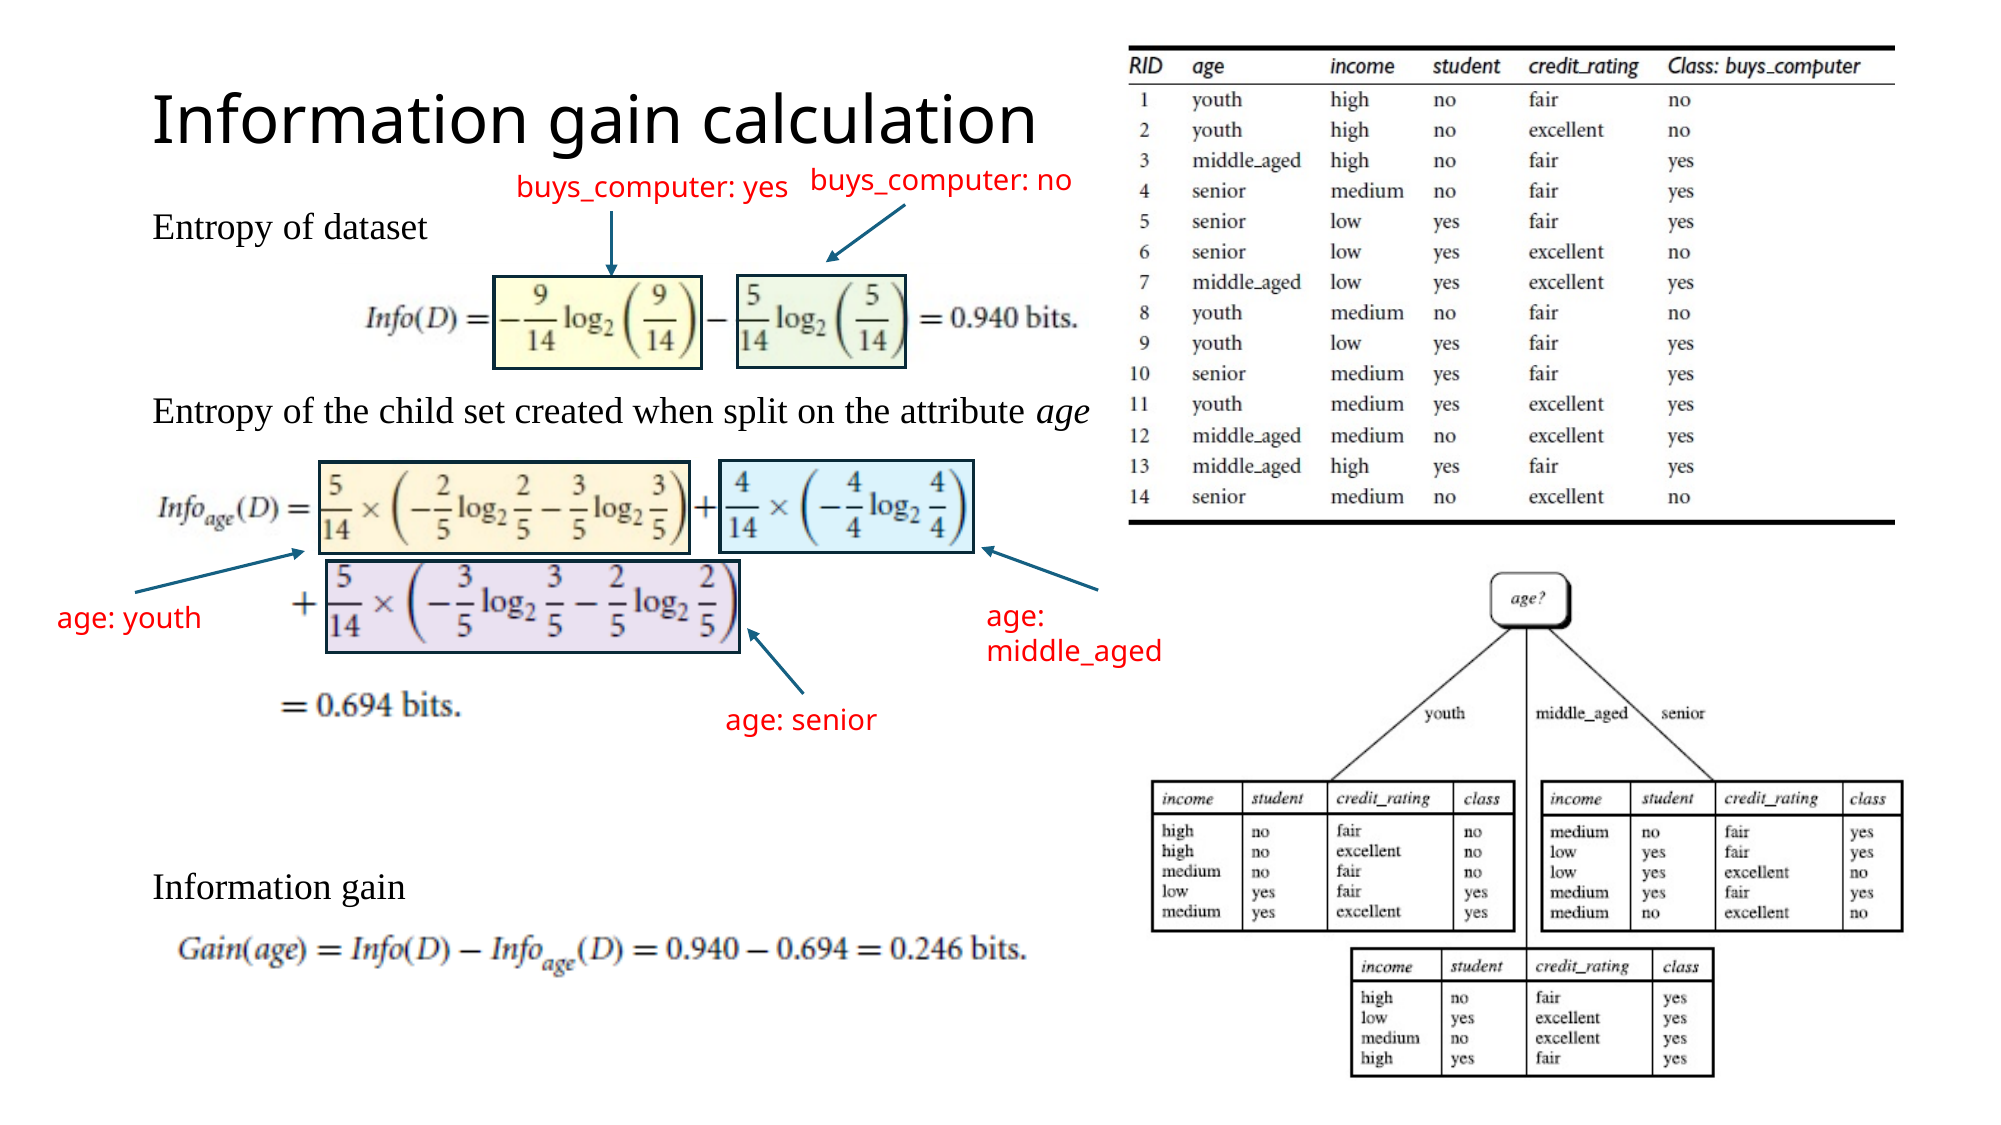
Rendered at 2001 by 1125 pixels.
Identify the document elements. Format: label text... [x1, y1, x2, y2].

text_box age: senior [710, 693, 897, 744]
text_box buys_computer: yes [501, 160, 807, 211]
picture [136, 457, 975, 654]
text_box buys_computer: no [795, 154, 1100, 204]
list Entropy of dataset Entropy of the child set created when split on the attribute age Information gain [137, 199, 1863, 1086]
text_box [825, 204, 906, 263]
title Information gain calculation [137, 59, 1106, 184]
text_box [980, 546, 1099, 591]
picture [152, 910, 1050, 992]
picture [264, 675, 495, 728]
picture [334, 261, 1090, 383]
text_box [746, 627, 804, 695]
picture [1106, 38, 1895, 540]
picture [1099, 552, 1920, 1091]
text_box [134, 550, 306, 593]
text_box age: middle_aged [971, 590, 1099, 675]
text_box age: youth [42, 592, 228, 643]
